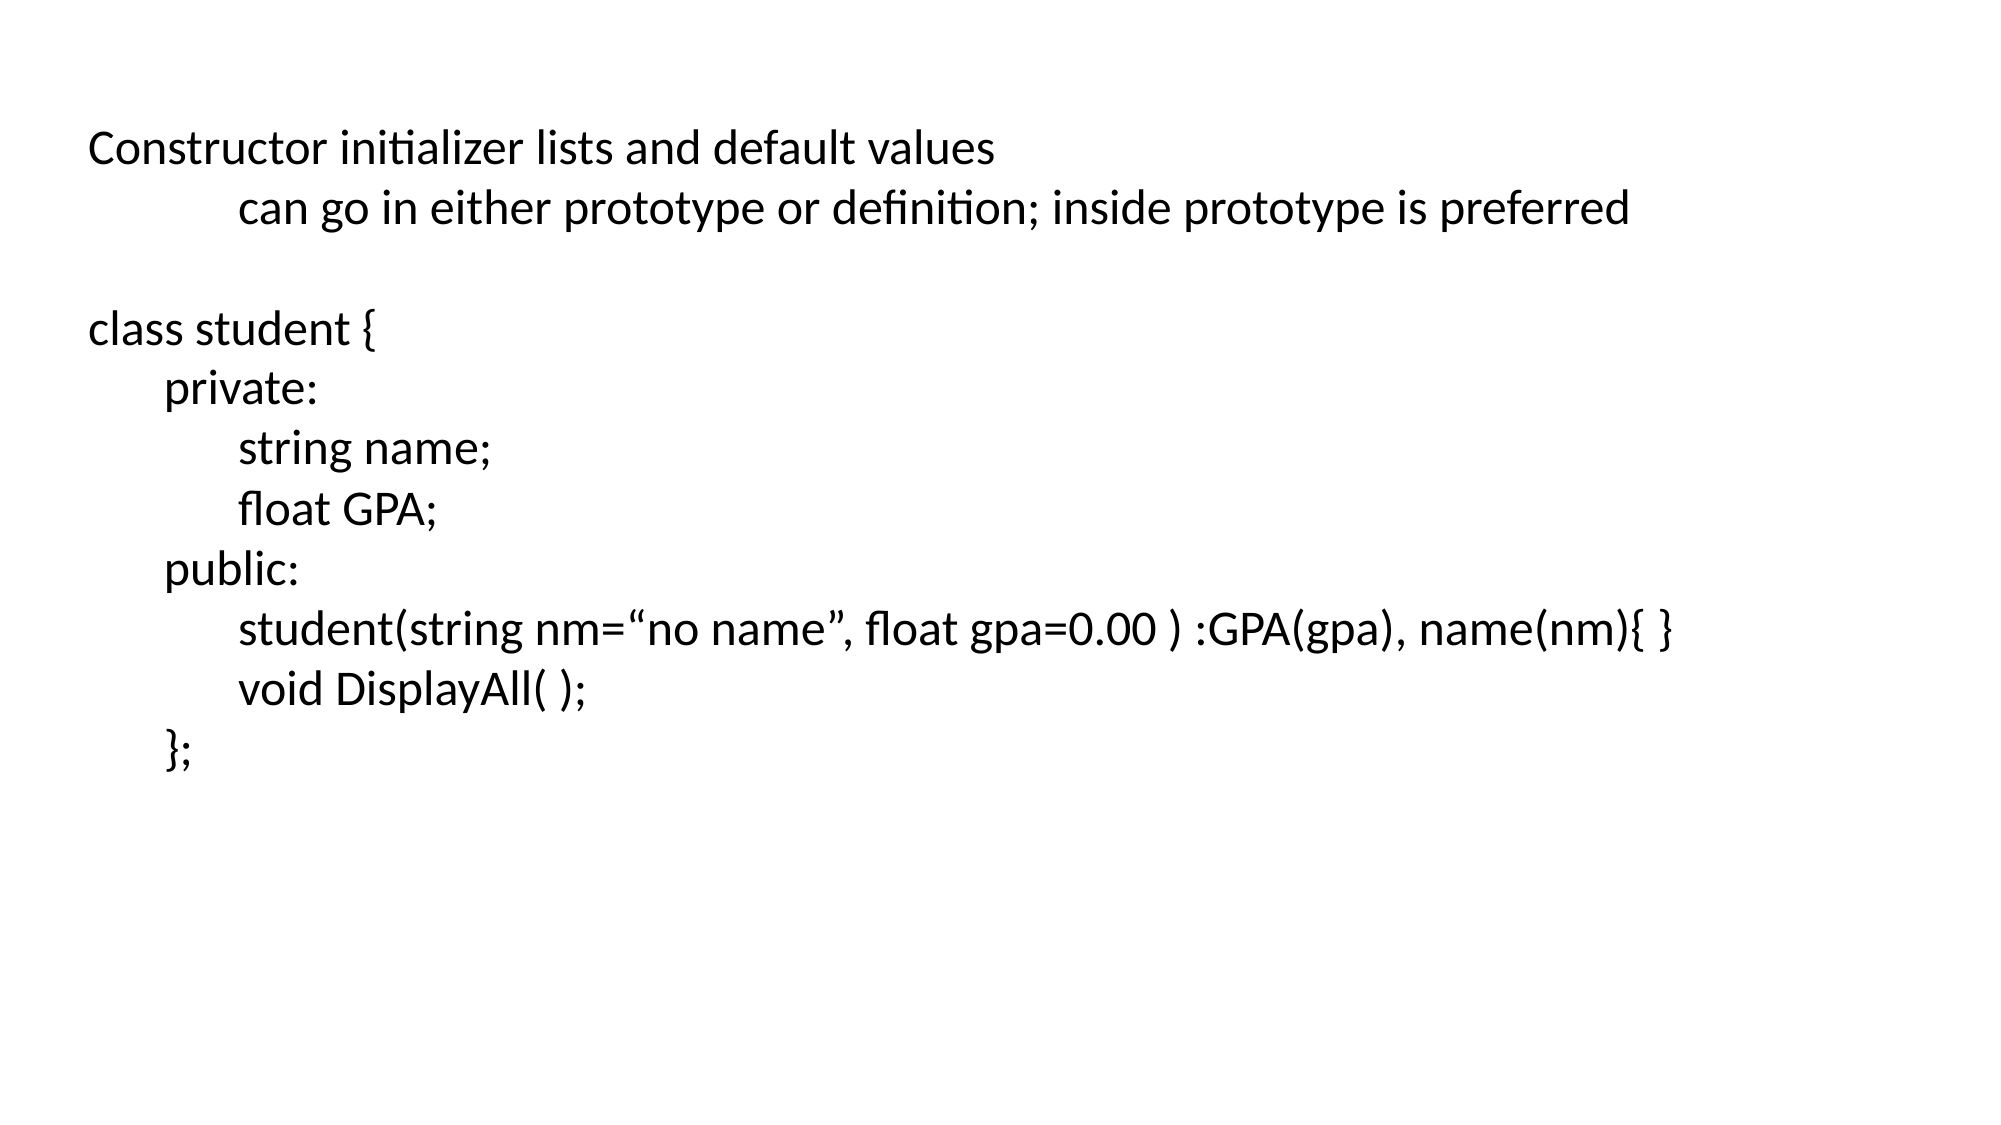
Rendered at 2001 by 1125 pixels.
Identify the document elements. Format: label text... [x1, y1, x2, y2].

text_box Constructor initializer lists and default values can go in either prototype or definition; inside prototype is preferred class student { private: string name; float GPA; public: student(string nm=“no name”, float gpa=0.00 ) :GPA(gpa), name(nm){ } void DisplayAll( ); }; [73, 107, 1944, 783]
